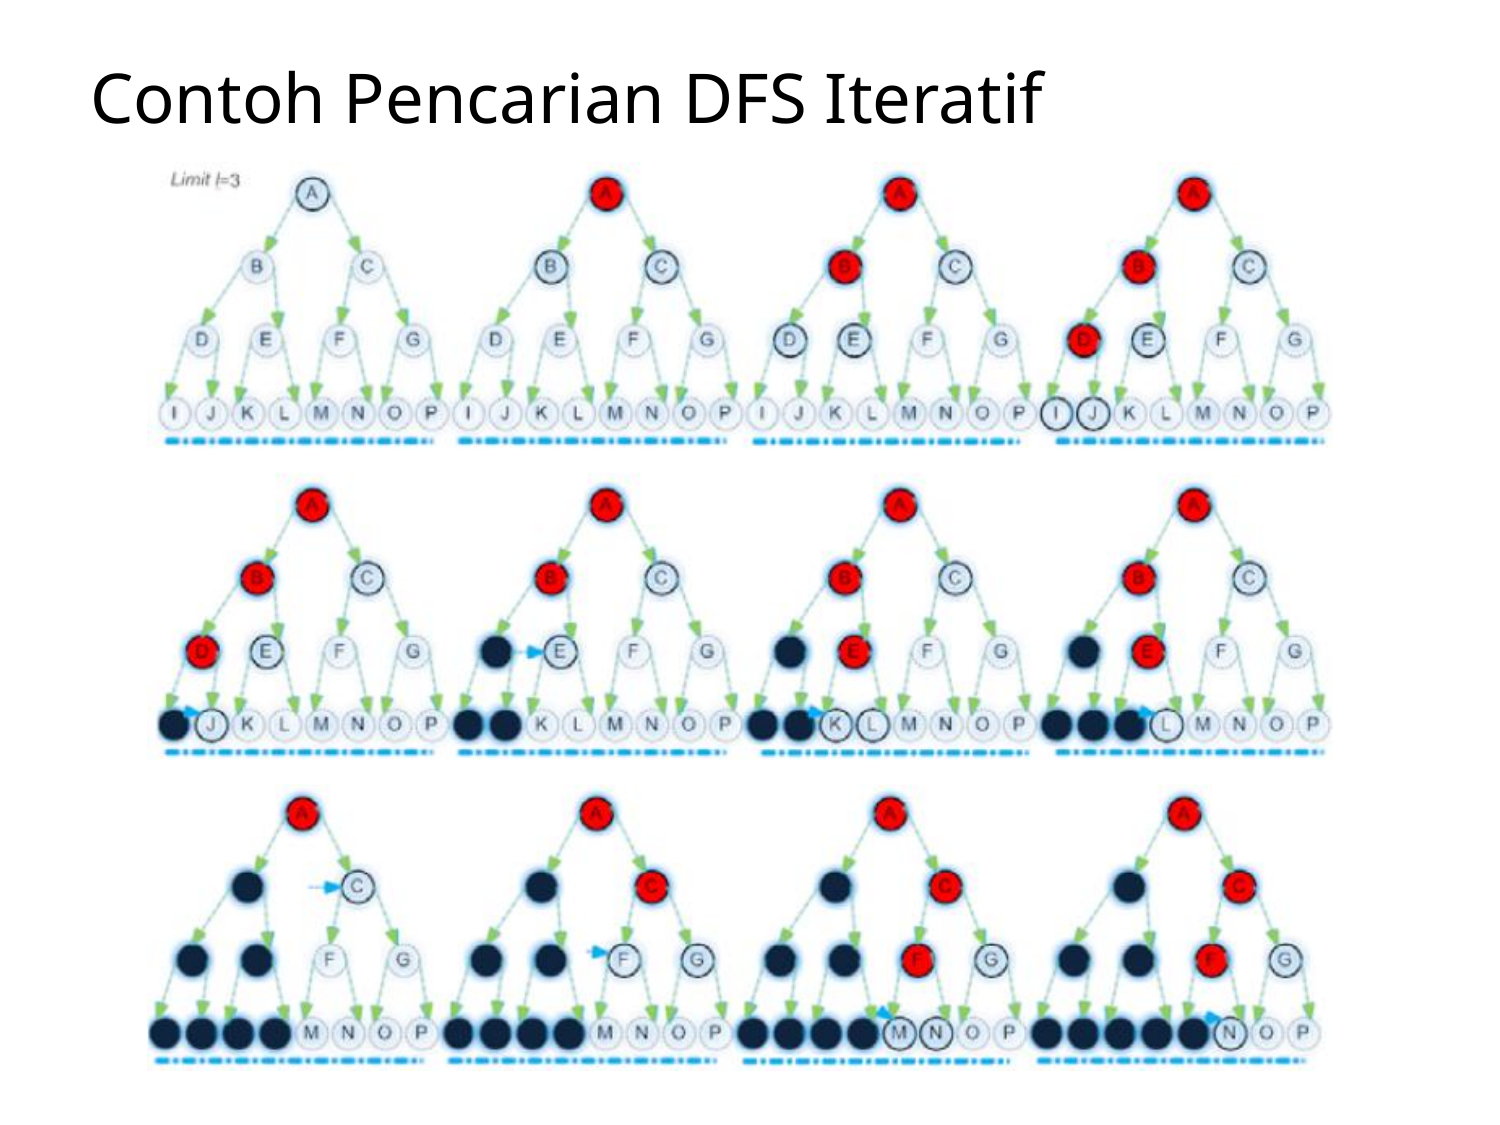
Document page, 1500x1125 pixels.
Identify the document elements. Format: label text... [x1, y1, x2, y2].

picture [147, 162, 1333, 1071]
title Contoh Pencarian DFS Iteratif [75, 41, 1425, 161]
